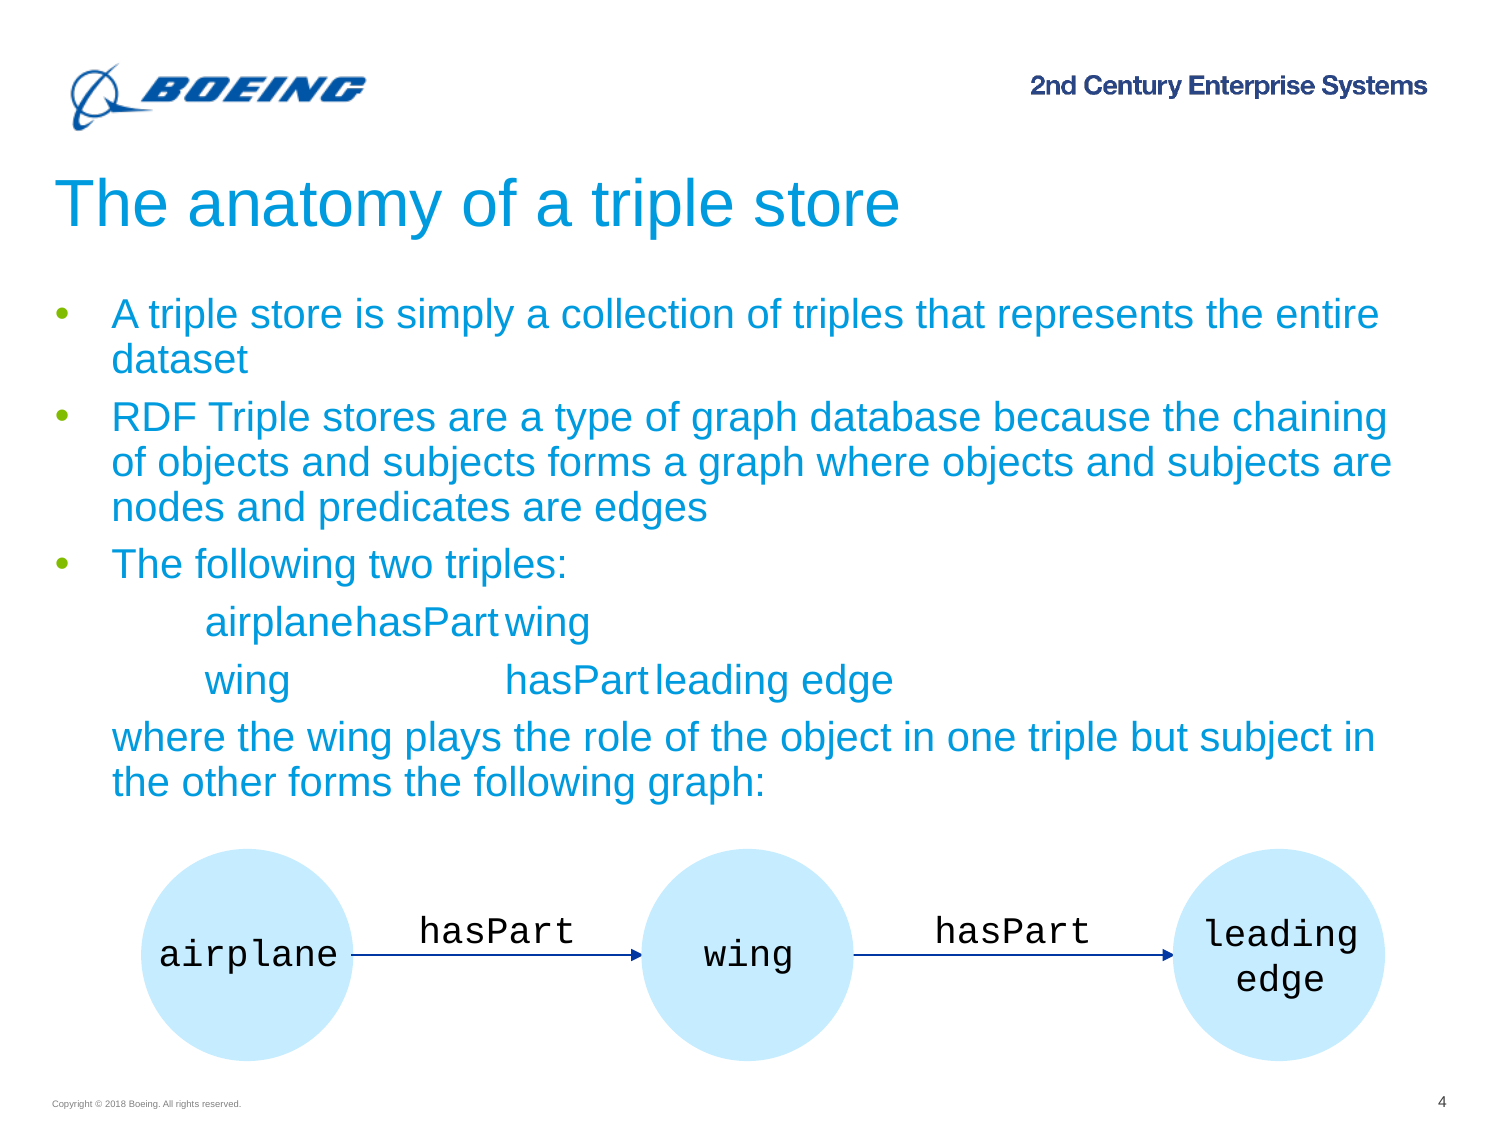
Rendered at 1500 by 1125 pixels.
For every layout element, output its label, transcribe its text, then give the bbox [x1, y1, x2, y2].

list A triple store is simply a collection of triples that represents the entire dataset RDF Triple stores are a type of graph database because the chaining of objects and subjects forms a graph where objects and subjects are nodes and predicates are edges The following two triples: airplane hasPart wing wing hasPart leading edge where the wing plays the role of the object in one triple but subject in the other forms the following graph: [39, 285, 1449, 1055]
text_box wing [688, 921, 809, 982]
text_box airplane [143, 921, 354, 982]
text_box [1172, 903, 1372, 1062]
picture [998, 34, 1445, 138]
text_box [144, 982, 350, 1062]
text_box [146, 848, 348, 921]
text_box hasPart [919, 899, 1107, 954]
text_box leading edge [1186, 901, 1374, 1007]
text_box [641, 848, 854, 1062]
text_box [1187, 848, 1371, 901]
text_box [1374, 907, 1386, 1003]
slide_number 4 [1155, 1071, 1449, 1113]
title The anatomy of a triple store [39, 141, 1438, 269]
text_box hasPart [403, 899, 591, 954]
